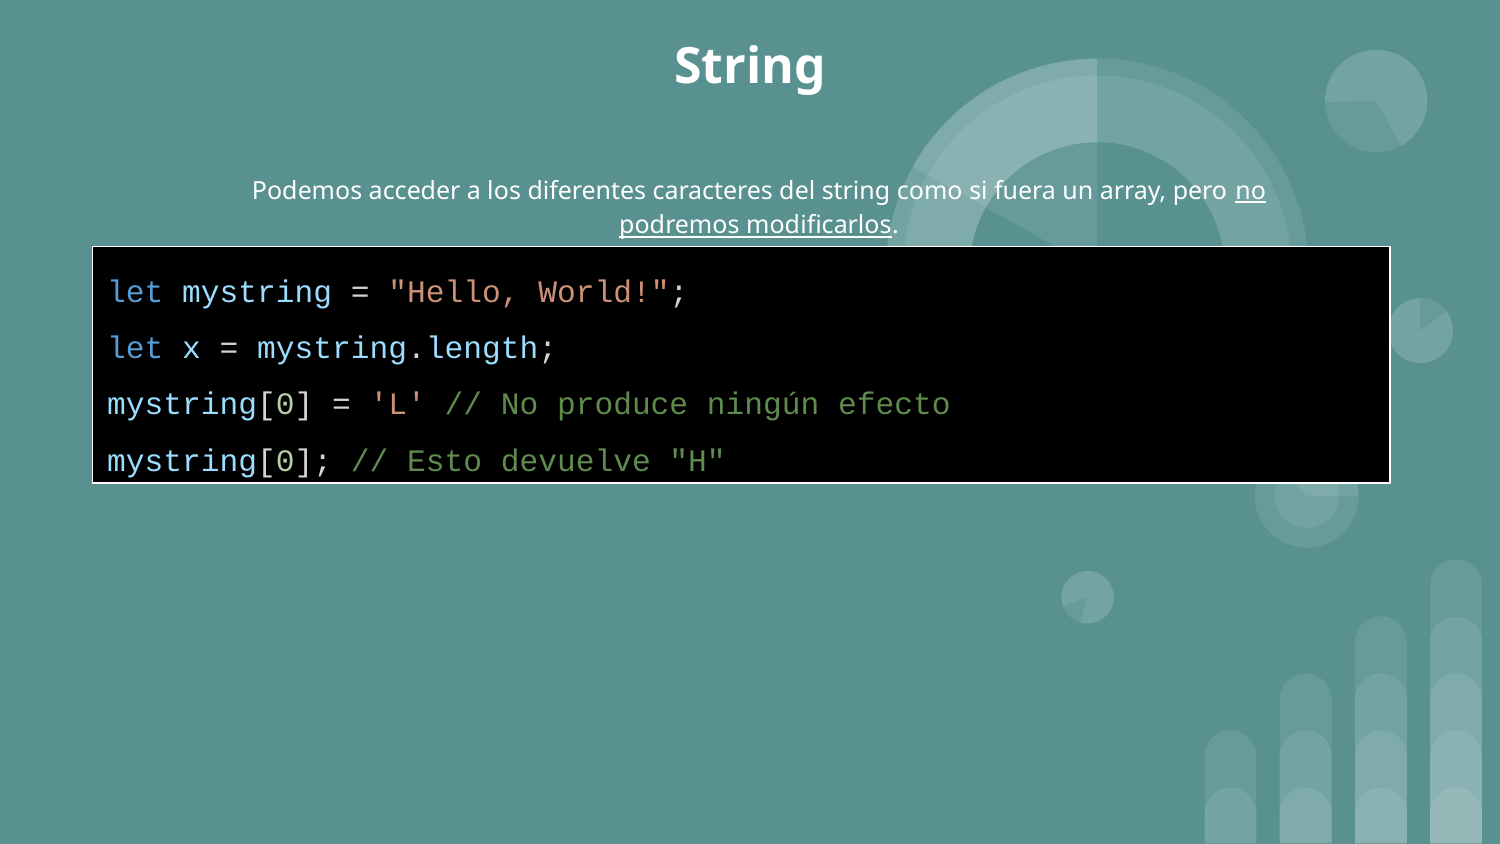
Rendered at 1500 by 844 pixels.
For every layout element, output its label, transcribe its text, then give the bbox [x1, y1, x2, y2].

title String [110, 32, 1390, 96]
text_box let mystring = "Hello, World!"; let x = mystring.length; mystring[0] = 'L' // No produce ningún efecto mystring[0]; // Esto devuelve "H" [92, 246, 1390, 484]
text_box Podemos acceder a los diferentes caracteres del string como si fuera un array, pero no podremos modificarlos. [191, 42, 1327, 246]
